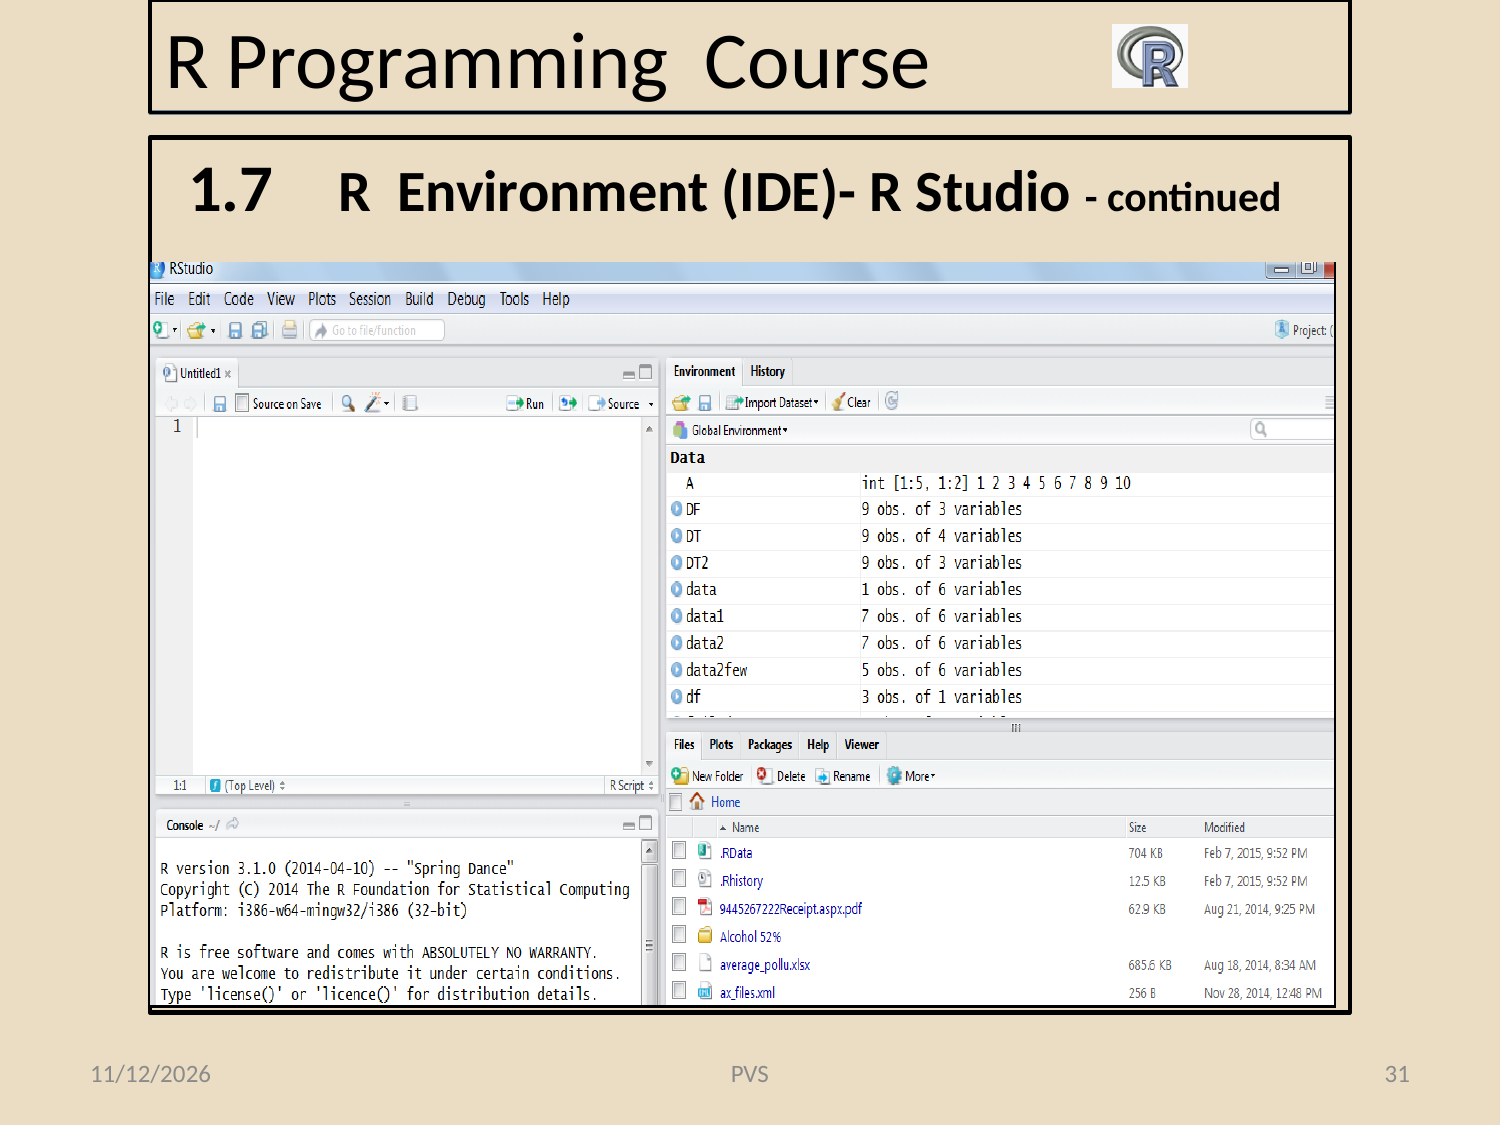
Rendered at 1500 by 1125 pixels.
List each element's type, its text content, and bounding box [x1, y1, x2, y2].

text_box 1.7 R Environment (IDE)- R Studio - continued [149, 137, 1350, 233]
text_box [148, 135, 1352, 1015]
picture [149, 262, 1337, 1009]
footer PVS [512, 1042, 988, 1103]
slide_number 31 [1074, 1042, 1425, 1103]
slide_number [75, 1042, 425, 1103]
title R Programming Course [150, 0, 1350, 113]
